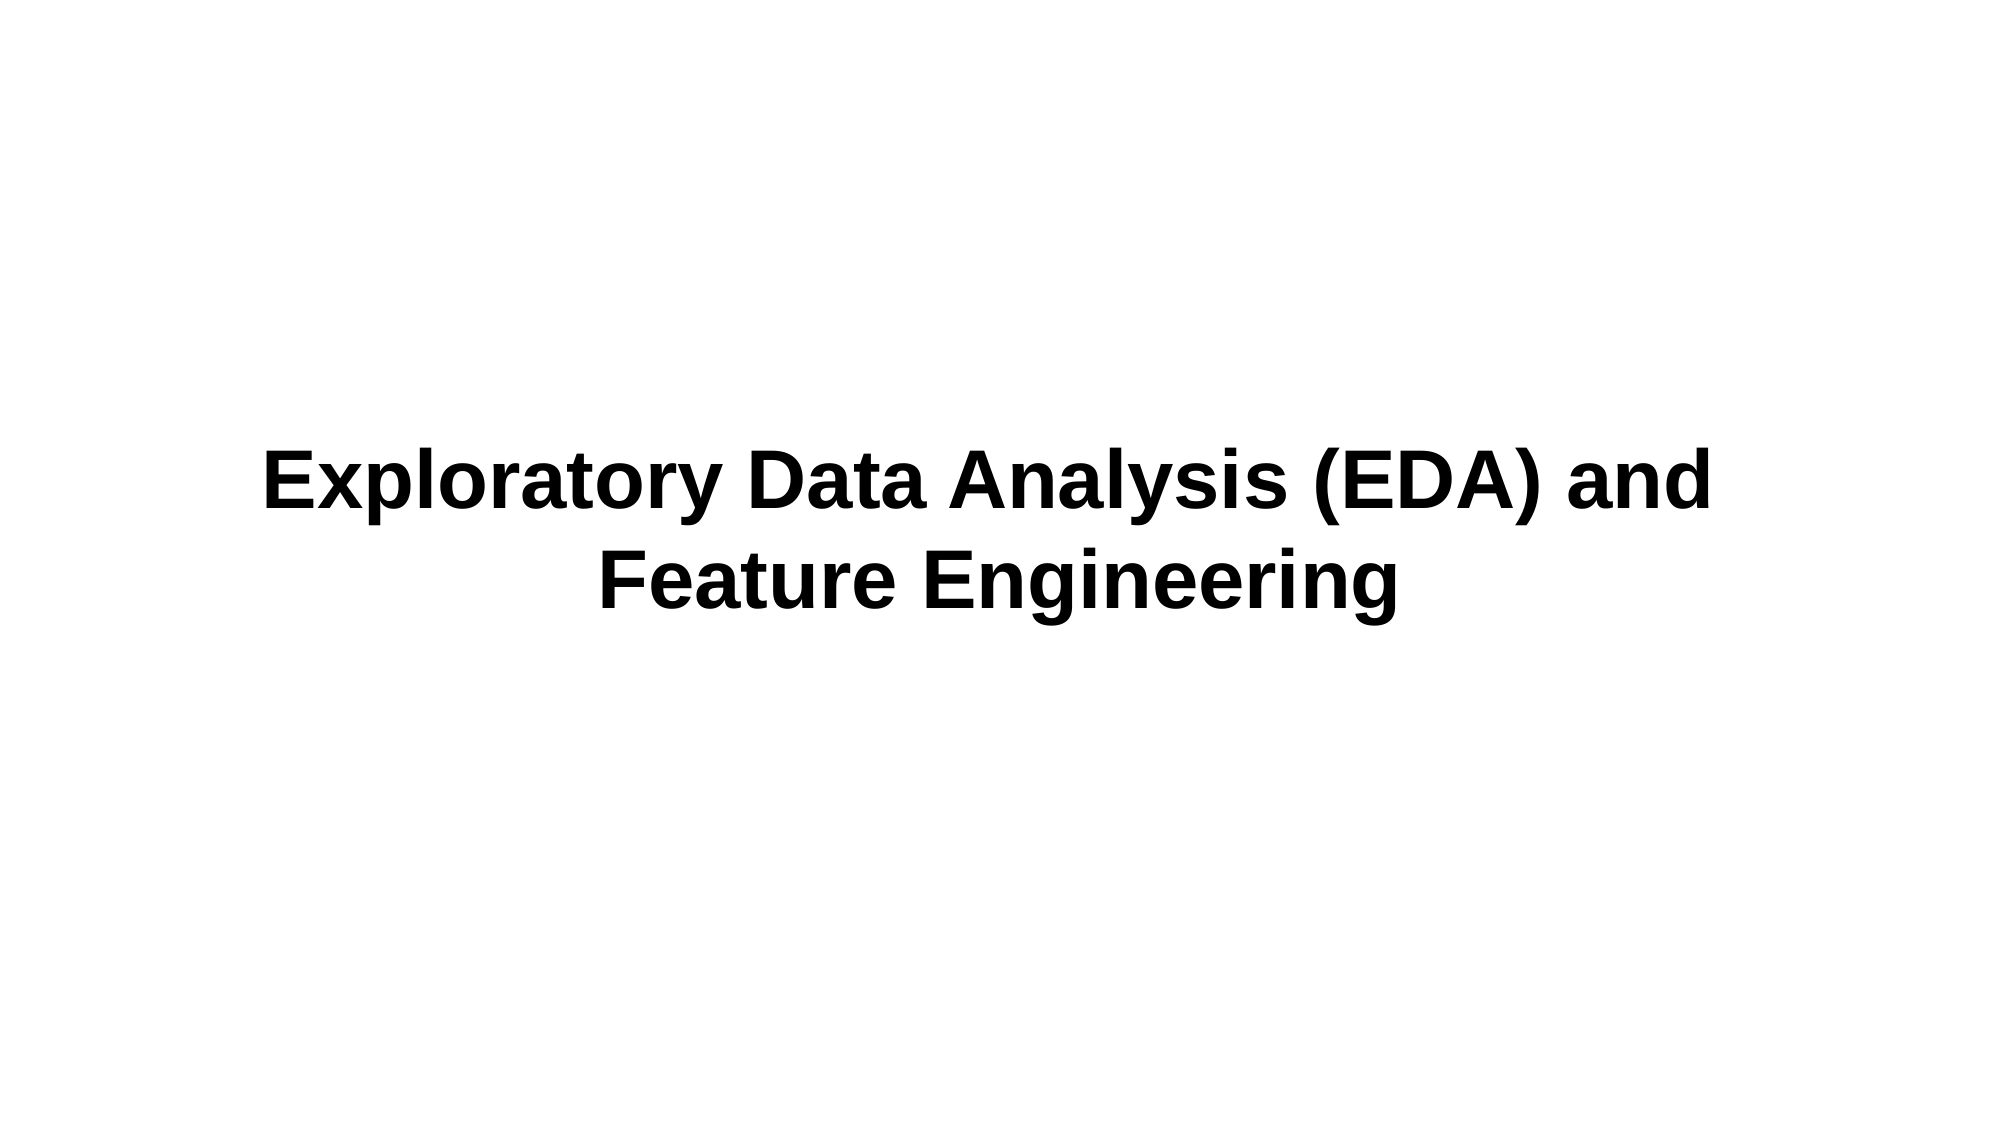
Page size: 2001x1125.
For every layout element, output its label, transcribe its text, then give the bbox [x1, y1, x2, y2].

text_box Exploratory Data Analysis (EDA) and Feature Engineering [0, 417, 2000, 678]
